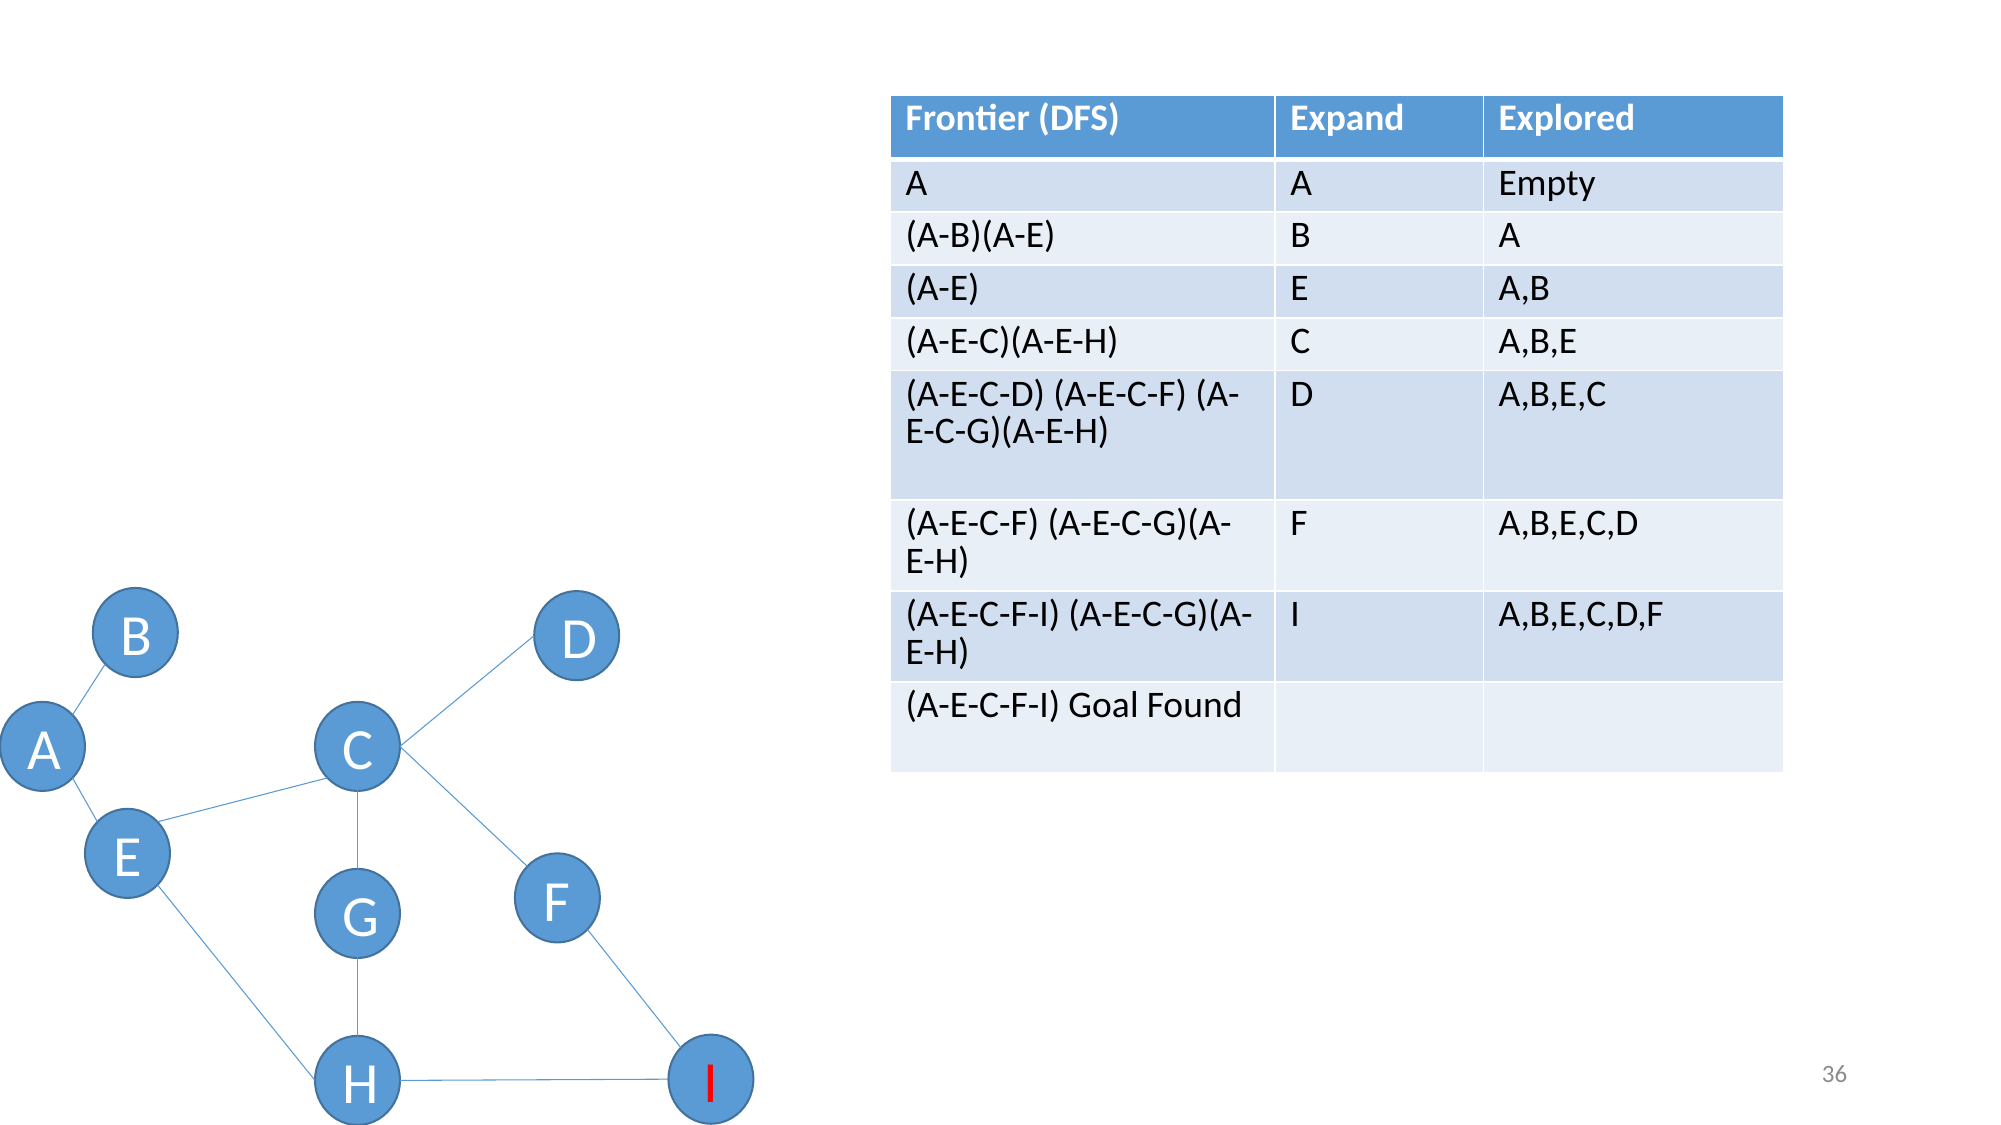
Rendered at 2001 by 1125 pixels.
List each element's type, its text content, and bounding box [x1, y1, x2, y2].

table_cell (A-E-C-F-I) (A-E-C-G)(A-E-H) [891, 592, 1274, 681]
table_header Frontier (DFS) [891, 96, 1274, 157]
table_cell (A-E-C-D) (A-E-C-F) (A-E-C-G)(A-E-H) [891, 371, 1274, 499]
table_header Explored [1484, 96, 1783, 157]
table_cell A,B,E [1484, 319, 1783, 370]
table_cell I [1276, 592, 1483, 681]
table_cell A [891, 162, 1274, 211]
table_header Expand [1276, 96, 1483, 157]
table_cell (A-B)(A-E) [891, 213, 1274, 264]
table_cell [1484, 683, 1783, 772]
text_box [0, 587, 754, 1125]
table_cell (A-E-C)(A-E-H) [891, 319, 1274, 370]
slide_number 36 [1412, 1042, 1863, 1103]
table_cell (A-E-C-F-I) Goal Found [891, 683, 1274, 772]
table_cell (A-E) [891, 266, 1274, 317]
table_cell [1276, 683, 1483, 772]
table_cell A [1484, 213, 1783, 264]
table_cell A [1276, 162, 1483, 211]
table_cell D [1276, 371, 1483, 499]
table_cell C [1276, 319, 1483, 370]
table_cell (A-E-C-F) (A-E-C-G)(A-E-H) [891, 501, 1274, 590]
table_cell E [1276, 266, 1483, 317]
table_cell A,B,E,C,D [1484, 501, 1783, 590]
table_cell Empty [1484, 162, 1783, 211]
table_cell A,B,E,C [1484, 371, 1783, 499]
table_cell F [1276, 501, 1483, 590]
table_cell B [1276, 213, 1483, 264]
table_cell A,B,E,C,D,F [1484, 592, 1783, 681]
table_cell A,B [1484, 266, 1783, 317]
